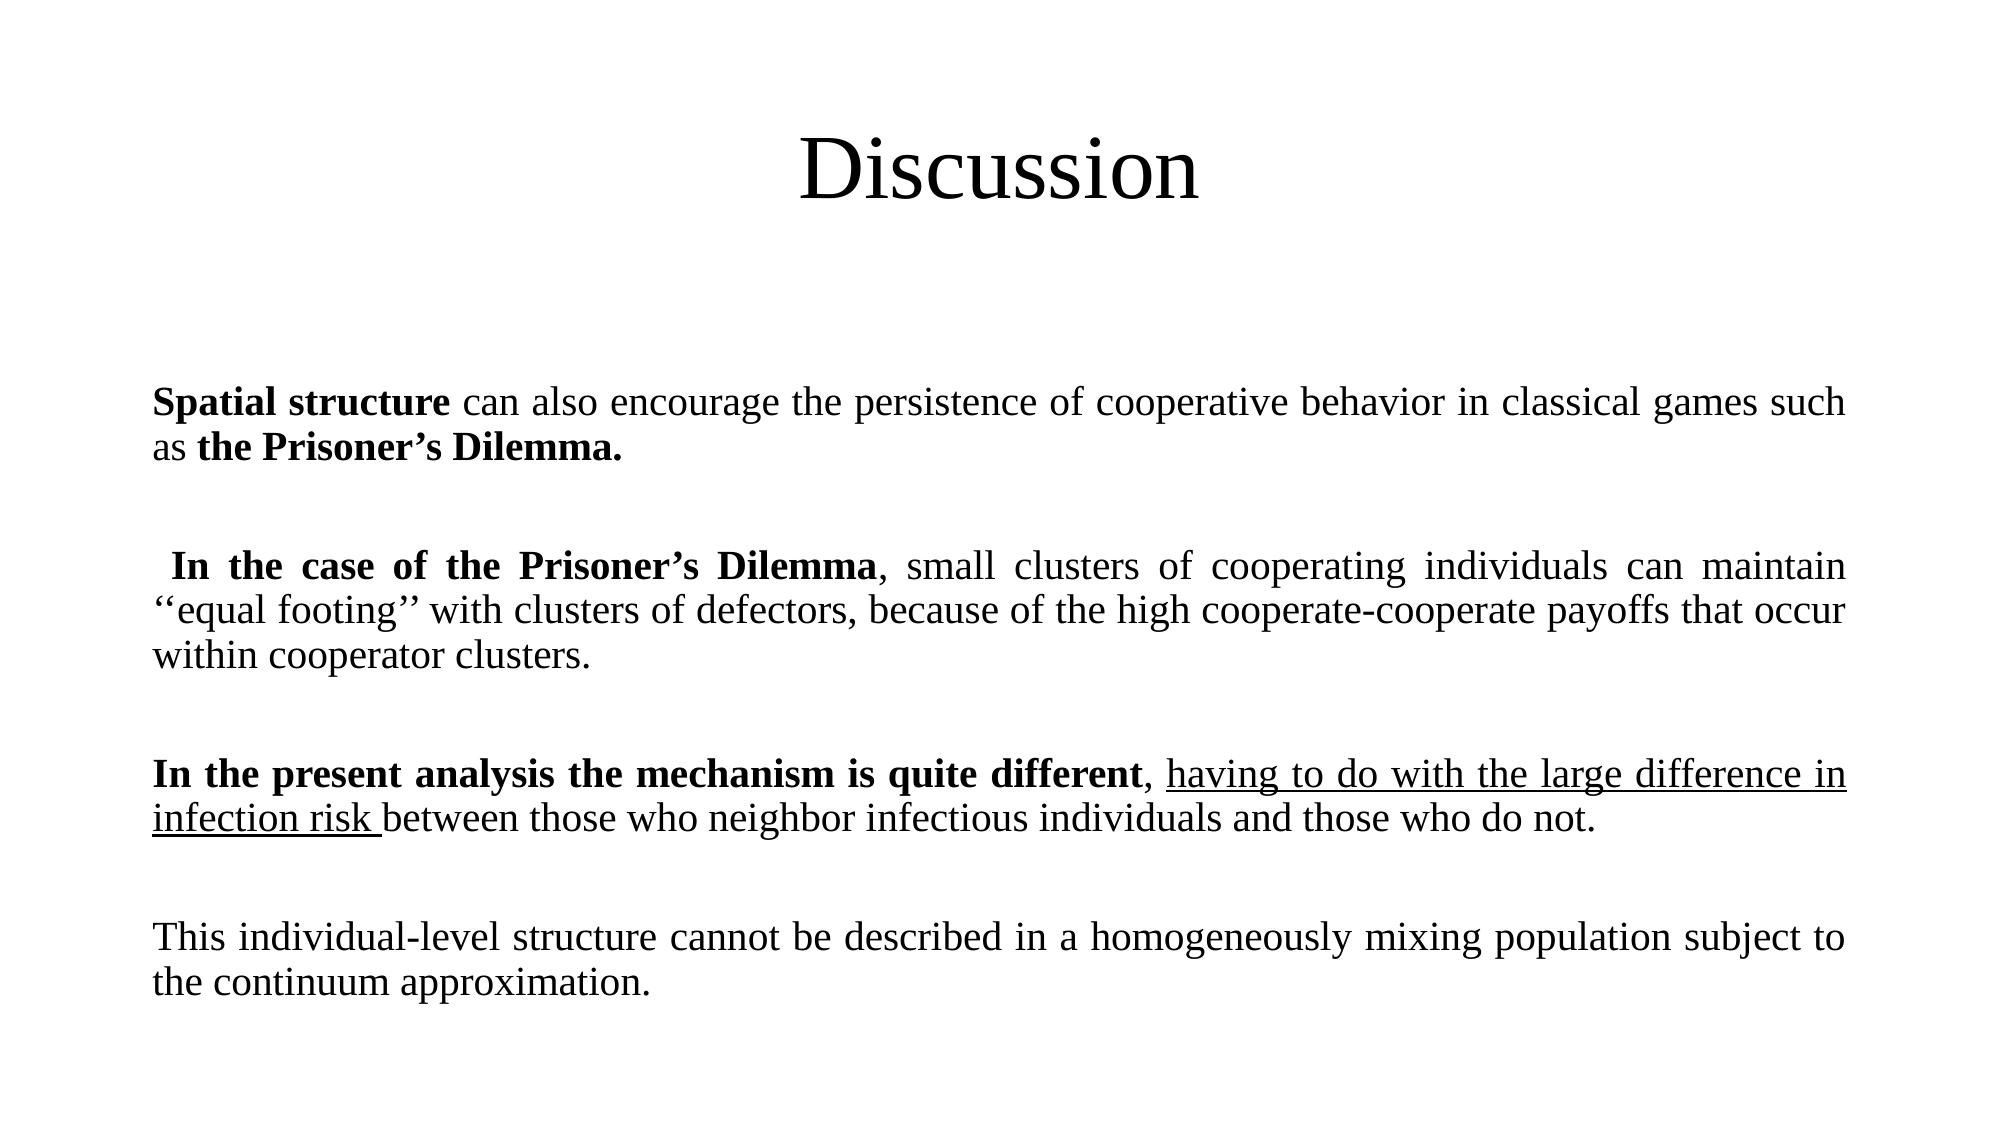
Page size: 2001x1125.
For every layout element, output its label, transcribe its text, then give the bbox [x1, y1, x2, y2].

title Discussion [137, 59, 1863, 278]
text_box Spatial structure can also encourage the persistence of cooperative behavior in classical games such as the Prisoner’s Dilemma. In the case of the Prisoner’s Dilemma, small clusters of cooperating individuals can maintain ‘‘equal footing’’ with clusters of defectors, because of the high cooperate-cooperate payoffs that occur within cooperator clusters. In the present analysis the mechanism is quite different, having to do with the large difference in infection risk between those who neighbor infectious individuals and those who do not. This individual-level structure cannot be described in a homogeneously mixing population subject to the continuum approximation. [137, 372, 1863, 1015]
